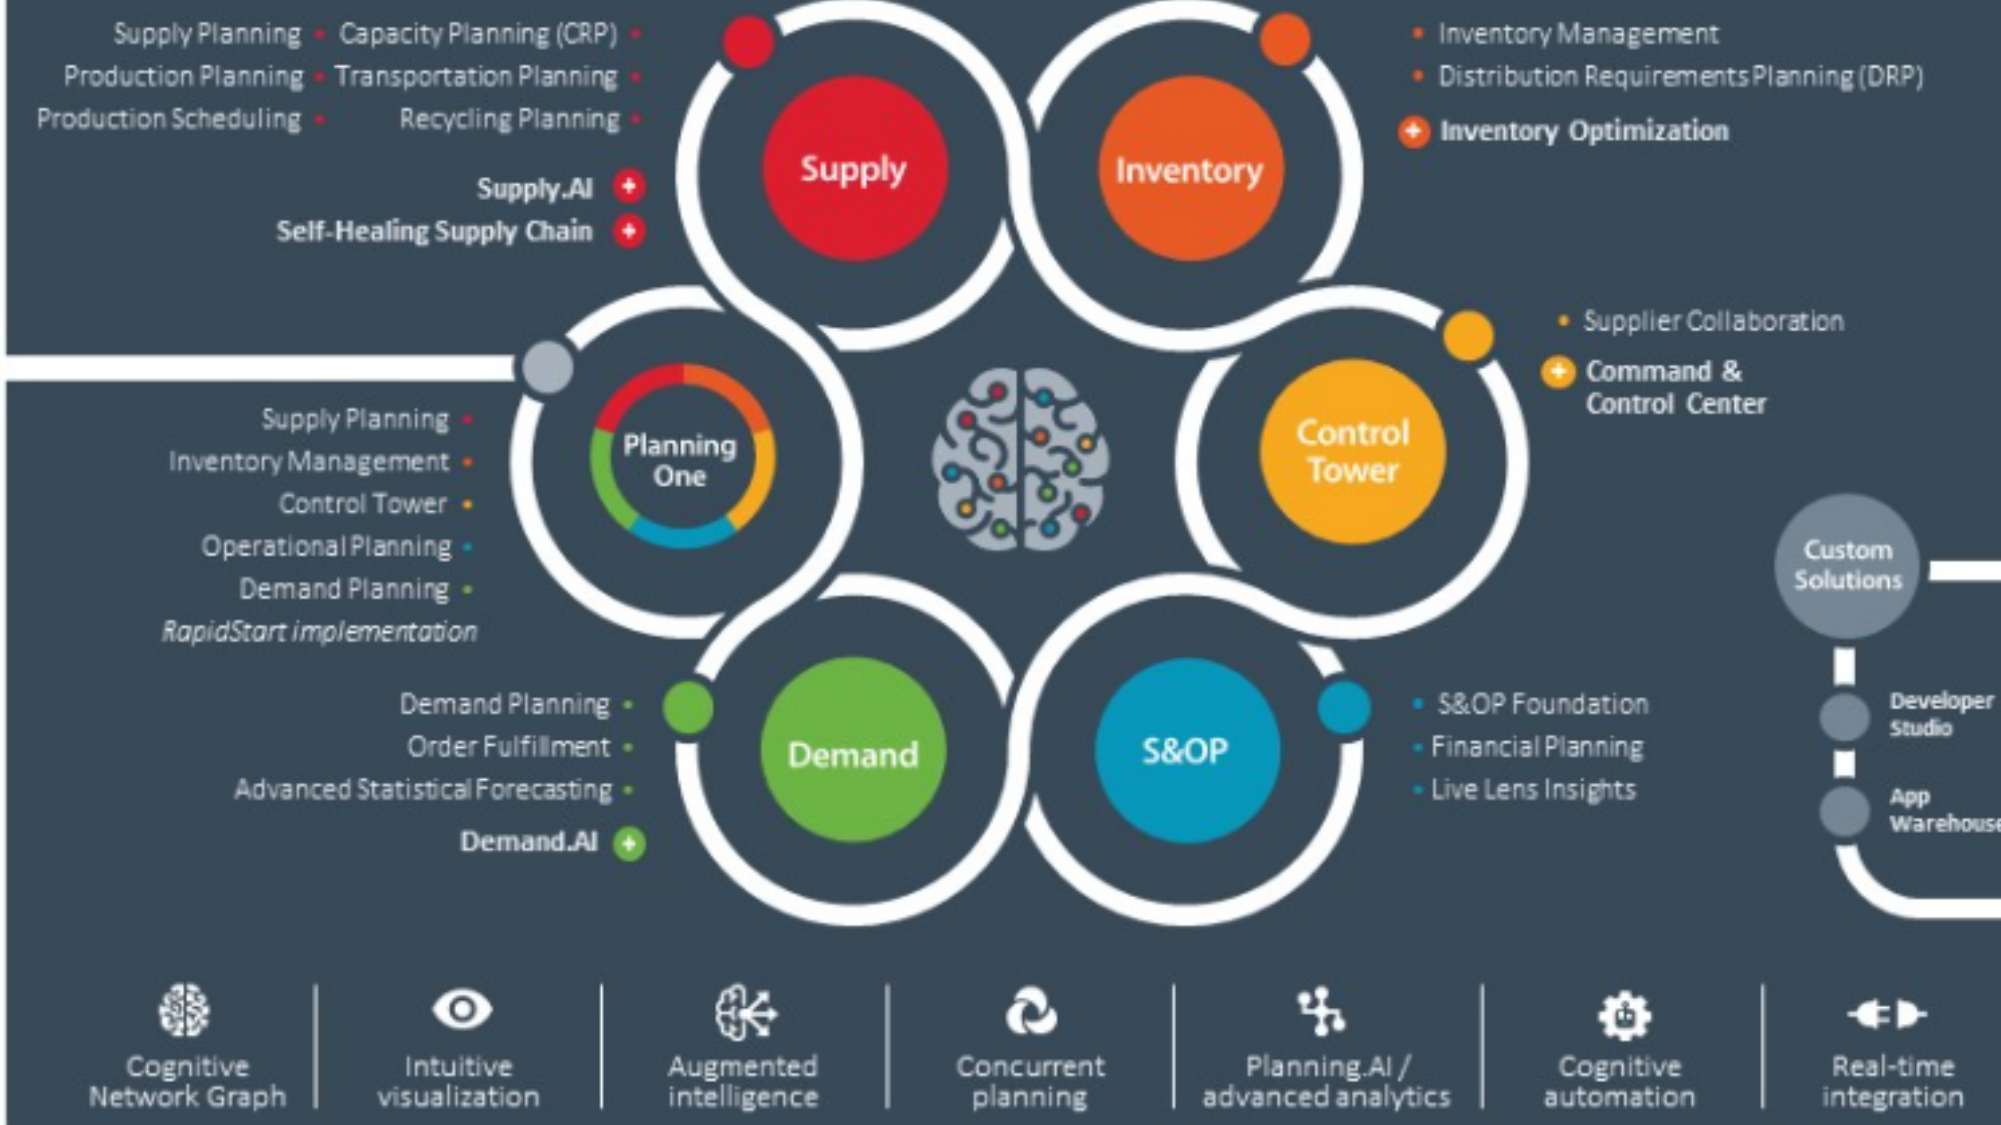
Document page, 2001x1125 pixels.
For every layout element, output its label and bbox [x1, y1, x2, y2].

list [0, 0, 2000, 1125]
